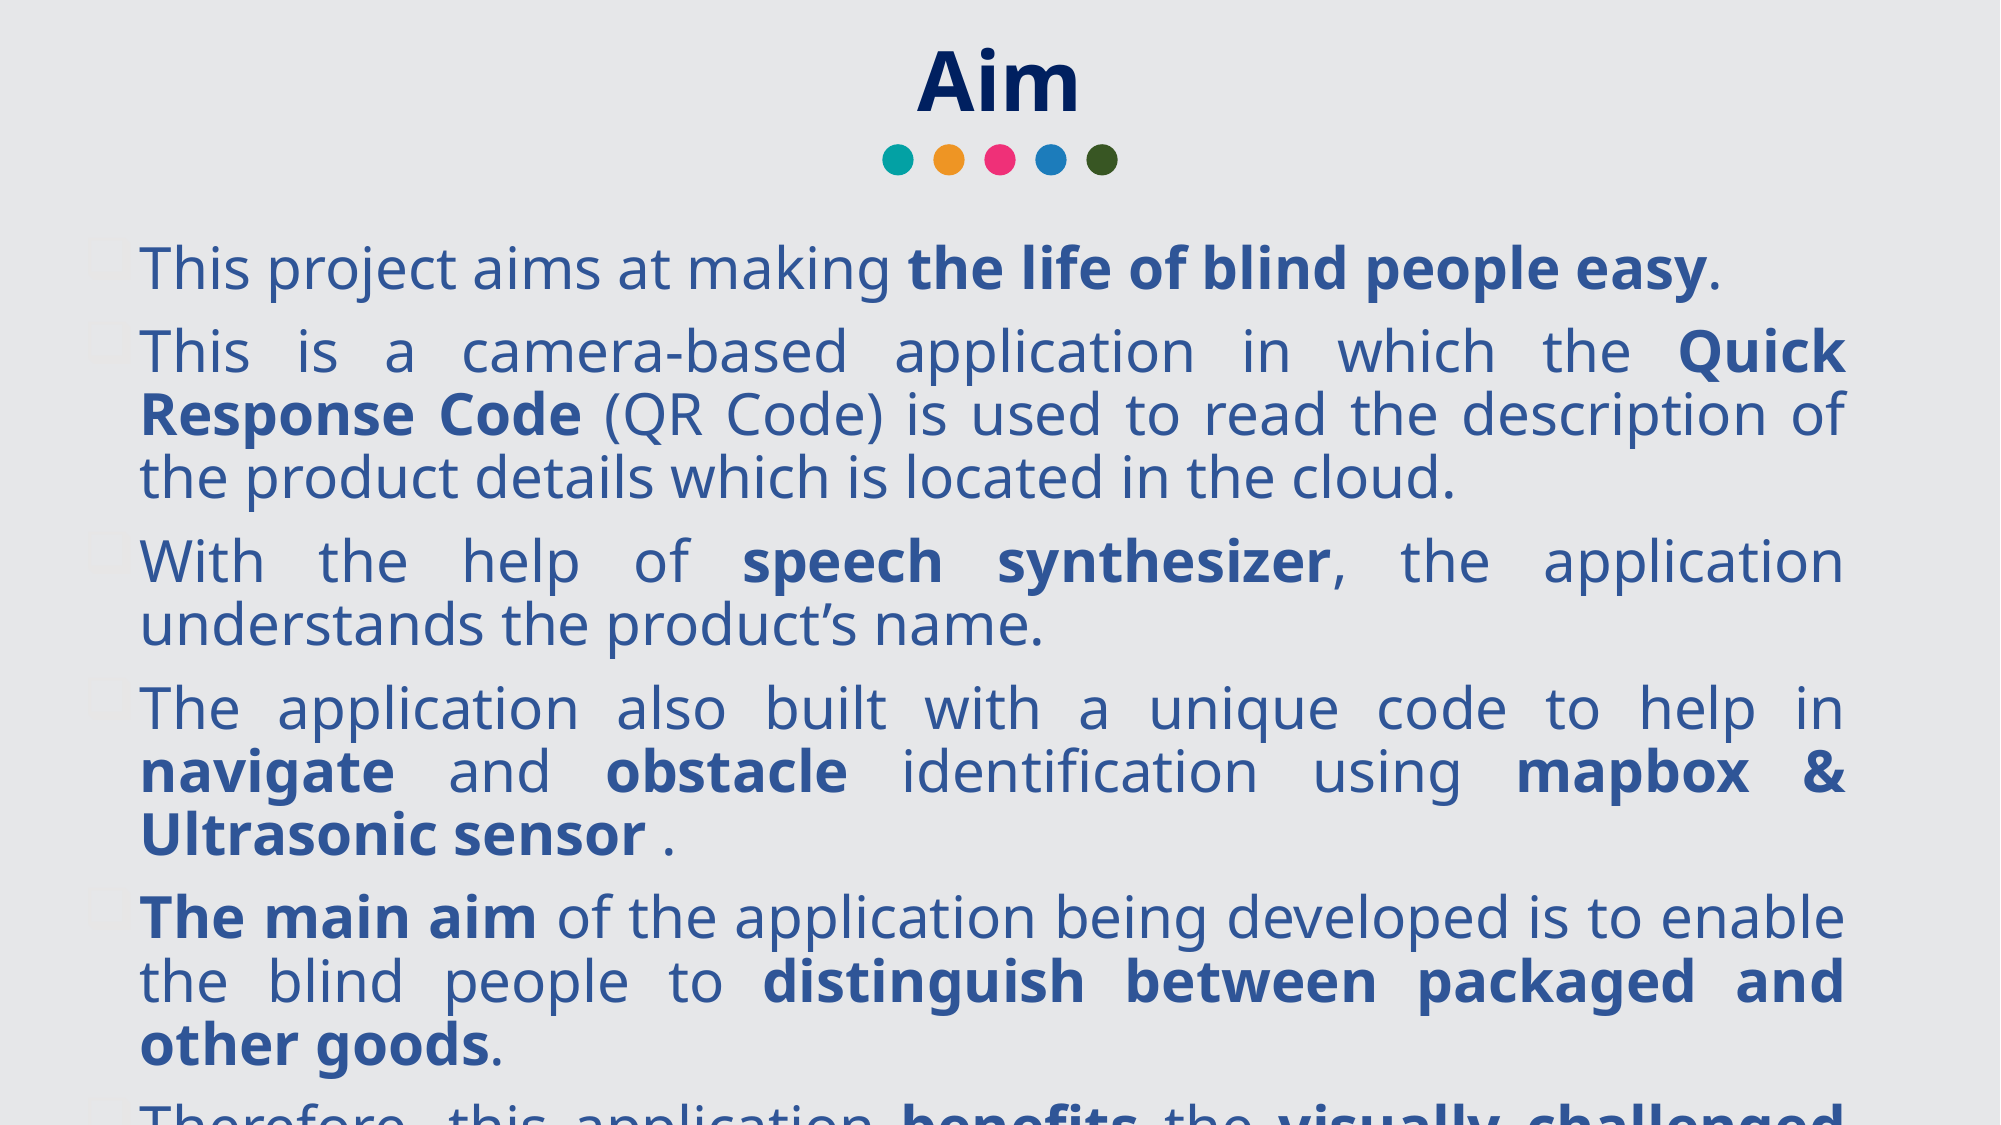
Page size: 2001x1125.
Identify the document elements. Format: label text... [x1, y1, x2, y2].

text_box [932, 143, 966, 177]
text_box This project aims at making the life of blind people easy. This is a camera-based application in which the Quick Response Code (QR Code) is used to read the description of the product details which is located in the cloud. With the help of speech synthesizer, the application understands the product’s name. The application also built with a unique code to help in navigate and obstacle identification using mapbox & Ultrasonic sensor . The main aim of the application being developed is to enable the blind people to distinguish between packaged and other goods. Therefore, this application benefits the visually challenged people and ease the identifying products. [68, 231, 1861, 1034]
text_box Aim [402, 21, 1597, 136]
text_box [983, 143, 1017, 177]
text_box [881, 143, 915, 177]
text_box [1085, 143, 1119, 177]
text_box [1034, 143, 1068, 177]
